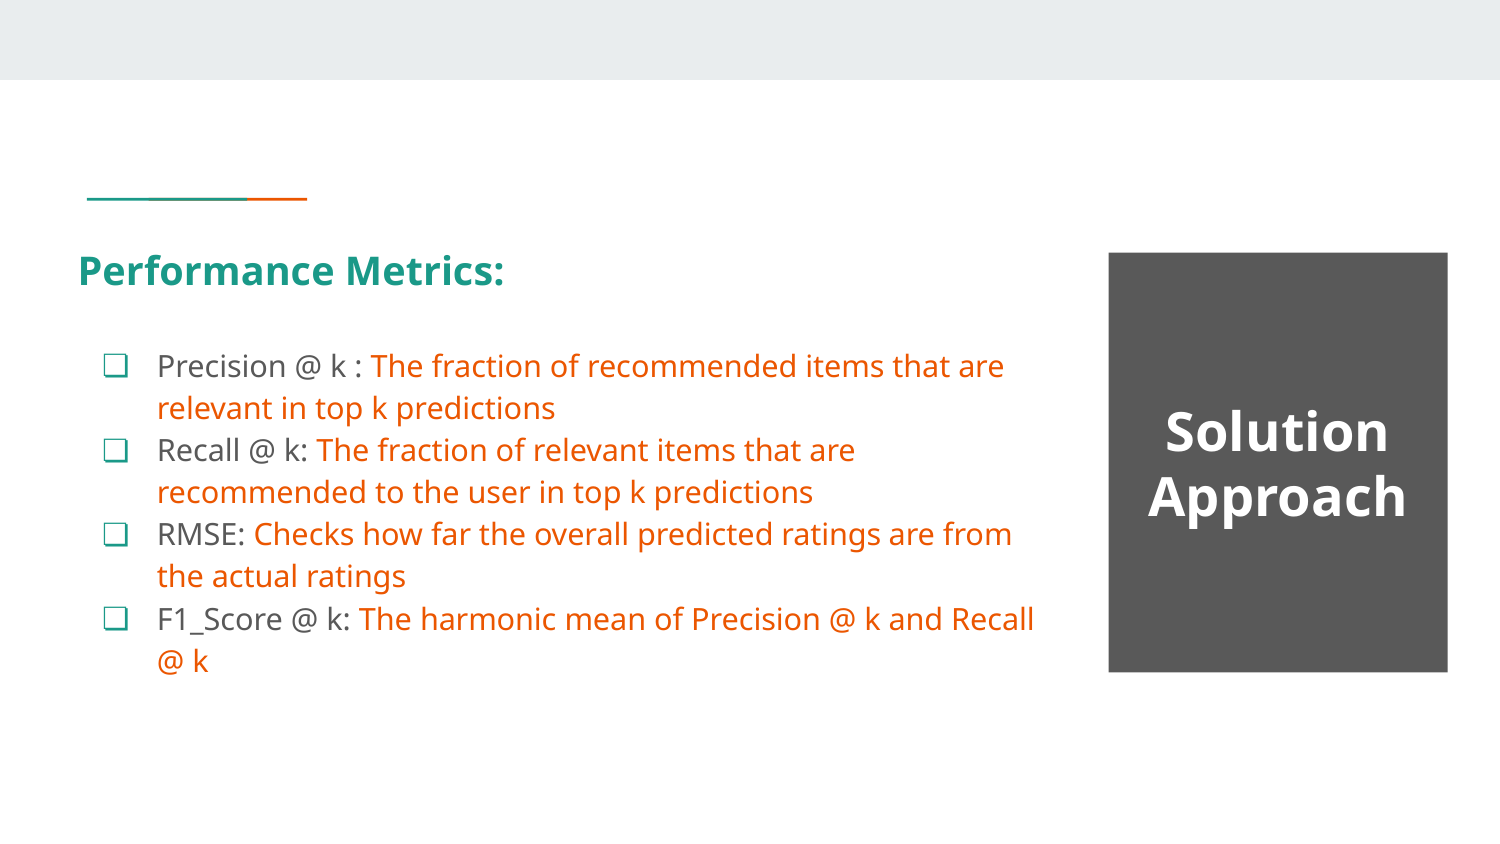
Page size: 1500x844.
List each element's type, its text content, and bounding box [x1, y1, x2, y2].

list Solution Approach [1108, 252, 1448, 673]
title Performance Metrics: Precision @ k : The fraction of recommended items that are relevant in top k predictions Recall @ k: The fraction of relevant items that are recommended to the user in top k predictions RMSE: Checks how far the overall predicted ratings are from the actual ratings F1_Score @ k: The harmonic mean of Precision @ k and Recall @ k [62, 231, 1083, 697]
